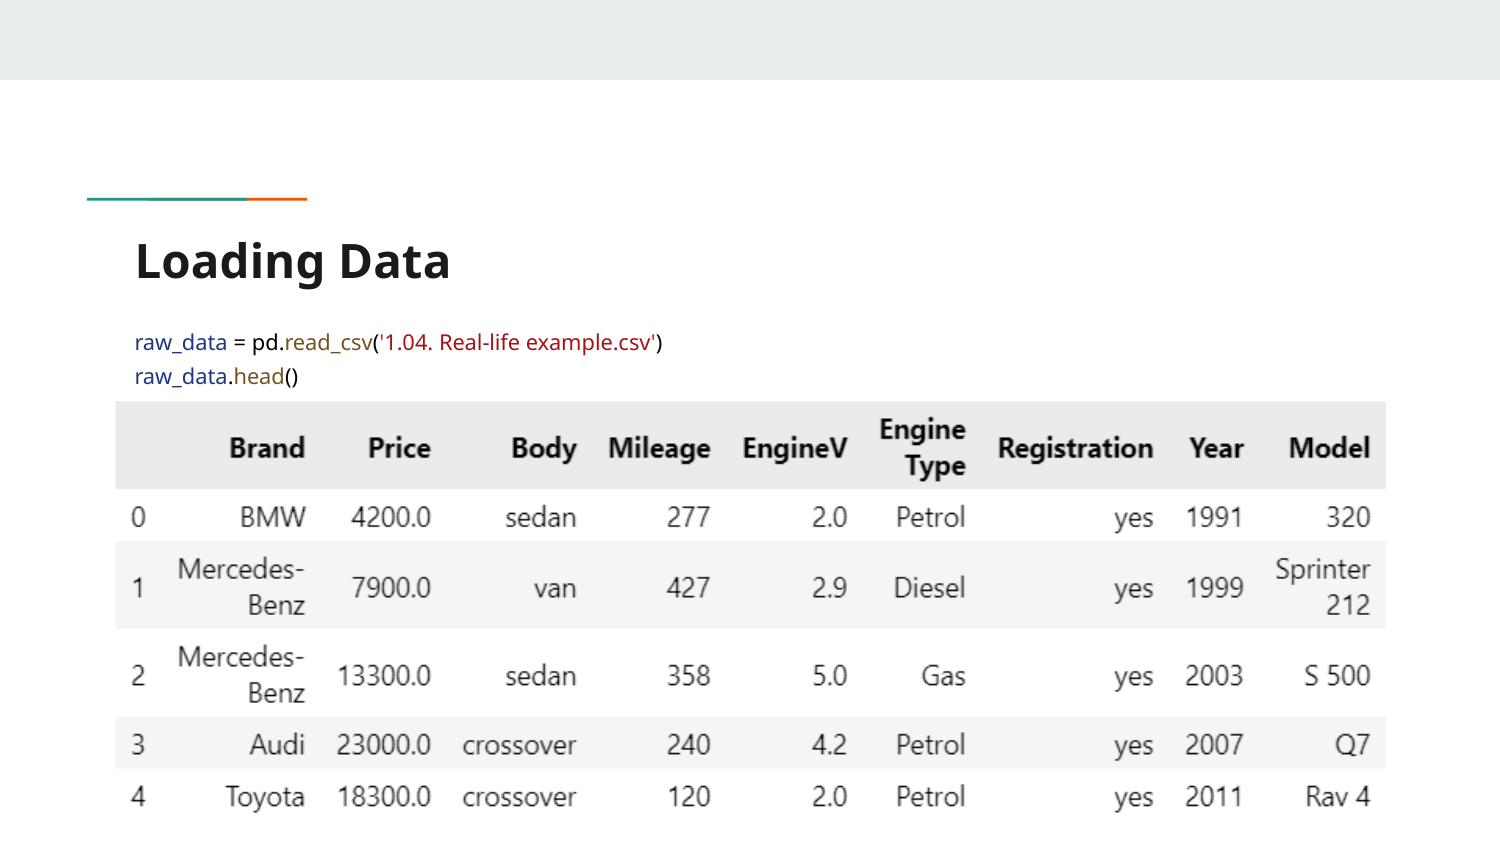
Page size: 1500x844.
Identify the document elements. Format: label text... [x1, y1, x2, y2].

list raw_data = pd.read_csv('1.04. Real-life example.csv') raw_data.head() [119, 304, 1381, 399]
picture [113, 400, 1387, 830]
title Loading Data [119, 216, 1381, 304]
